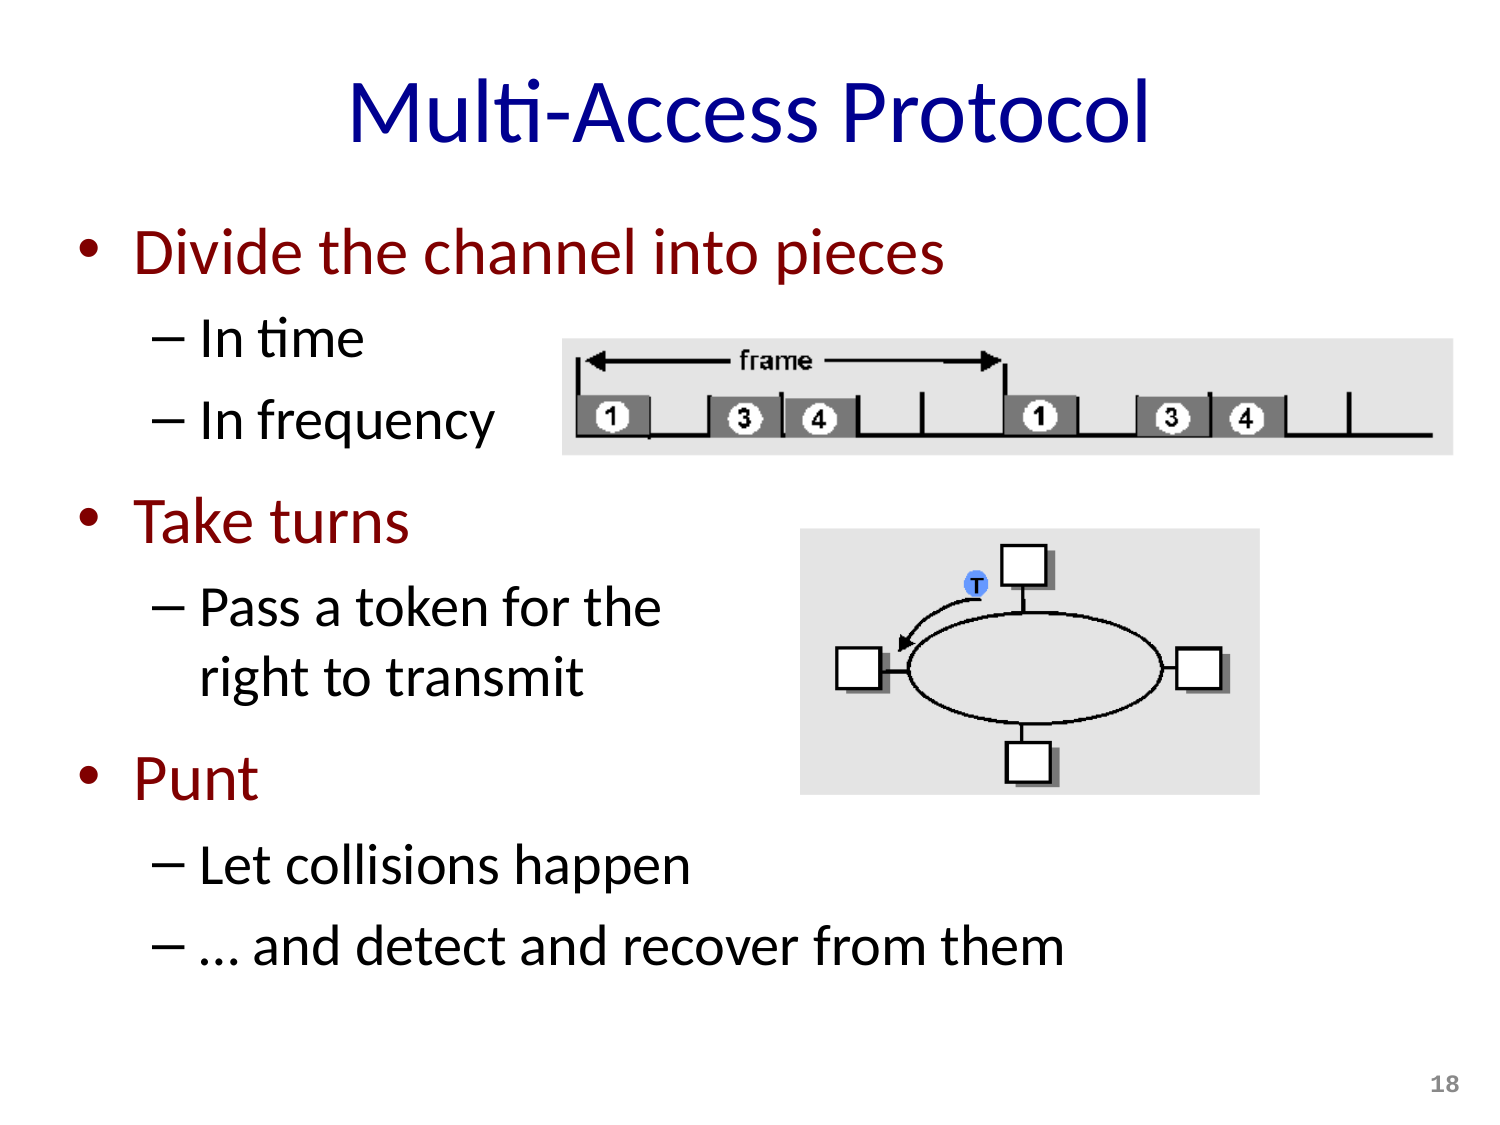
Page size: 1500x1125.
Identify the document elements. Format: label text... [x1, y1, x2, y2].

picture [799, 512, 1261, 797]
list Divide the channel into pieces In time In frequency Take turns Pass a token for the right to transmit Punt Let collisions happen … and detect and recover from them [62, 200, 1463, 1038]
title Multi-Access Protocol [75, 12, 1425, 200]
picture [562, 337, 1455, 457]
text_box 18 [1125, 1052, 1475, 1113]
